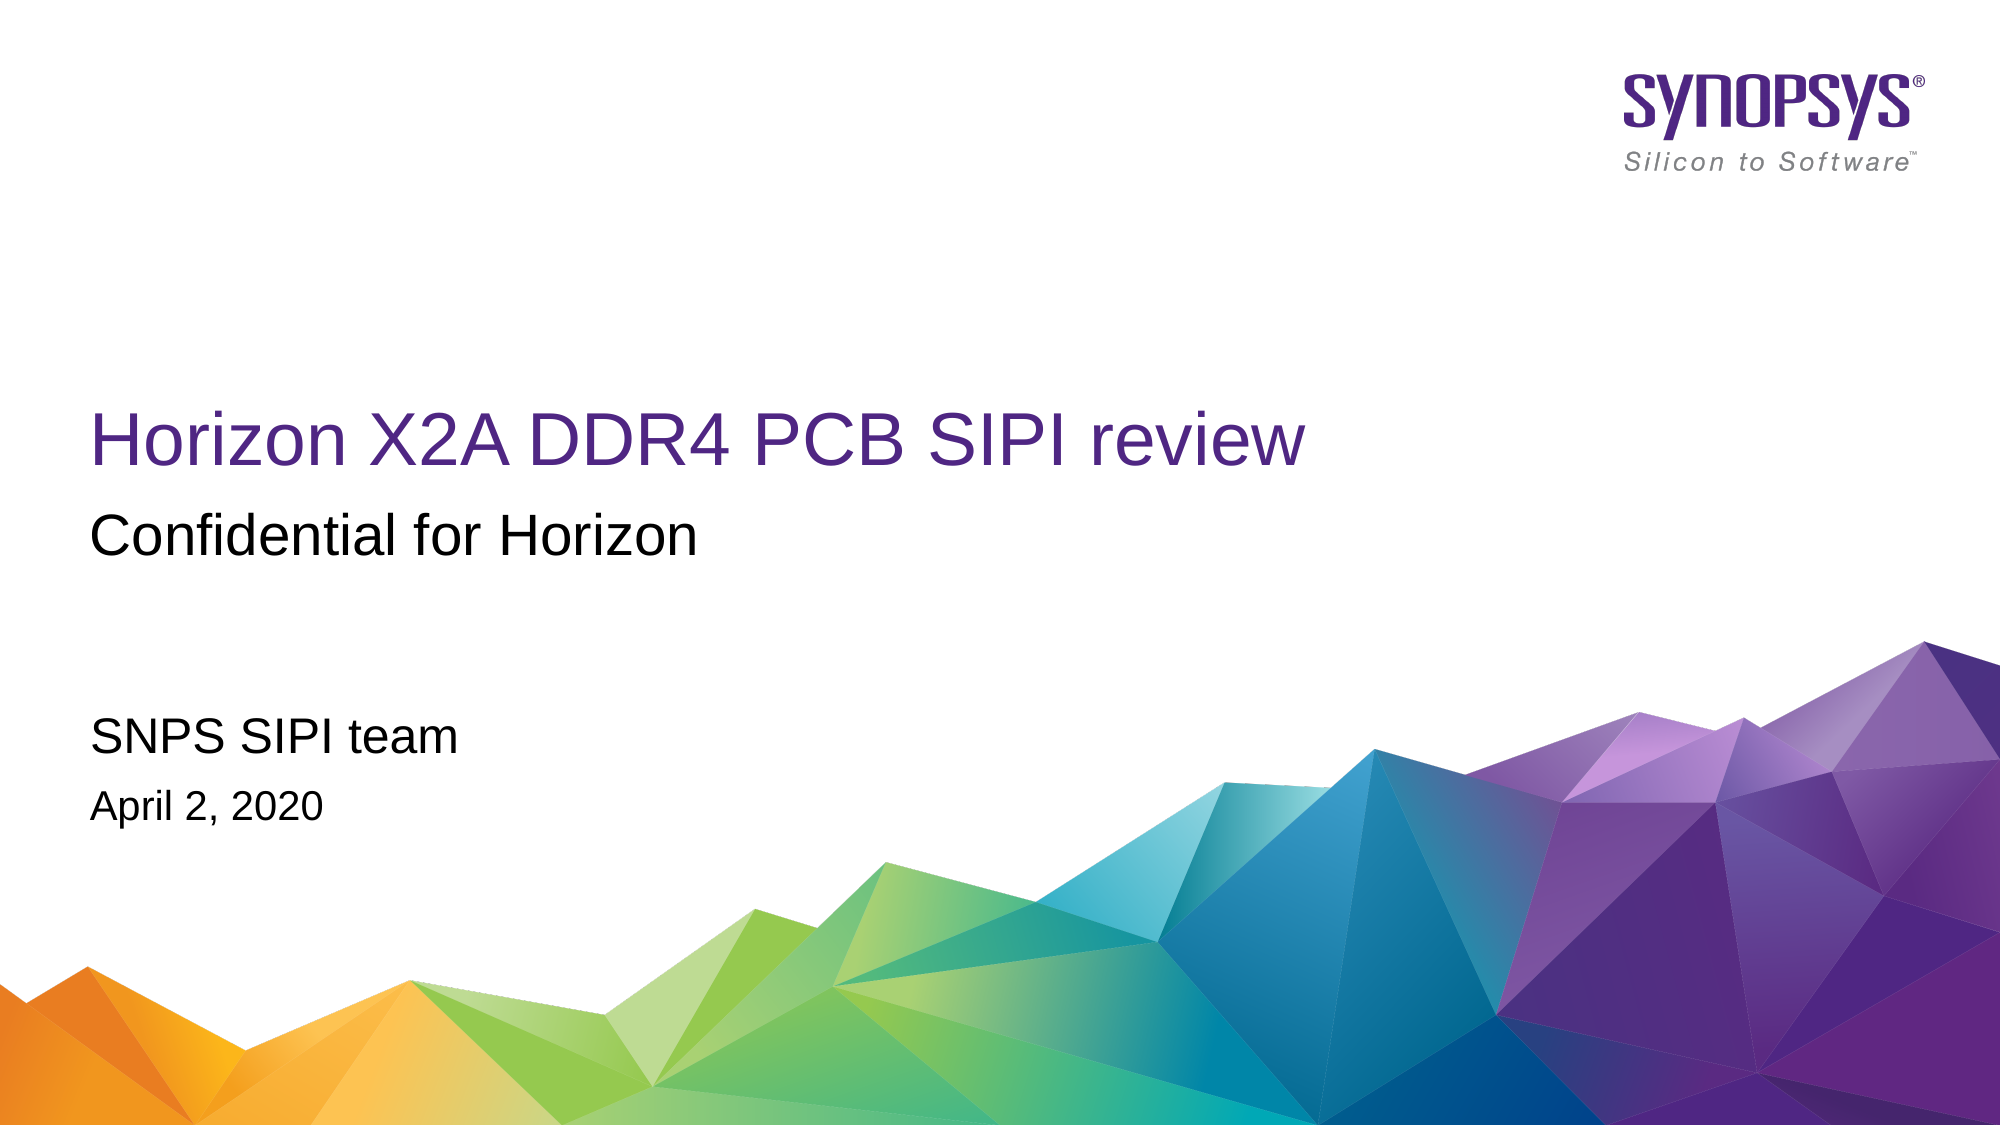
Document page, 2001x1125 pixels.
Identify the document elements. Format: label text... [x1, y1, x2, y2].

subtitle Confidential for Horizon [74, 489, 1925, 652]
list SNPS SIPI team [74, 652, 982, 771]
picture [1624, 74, 1925, 171]
list April 2, 2020 [74, 771, 982, 837]
title Horizon X2A DDR4 PCB SIPI review [74, 188, 1925, 489]
picture [0, 641, 2000, 1125]
